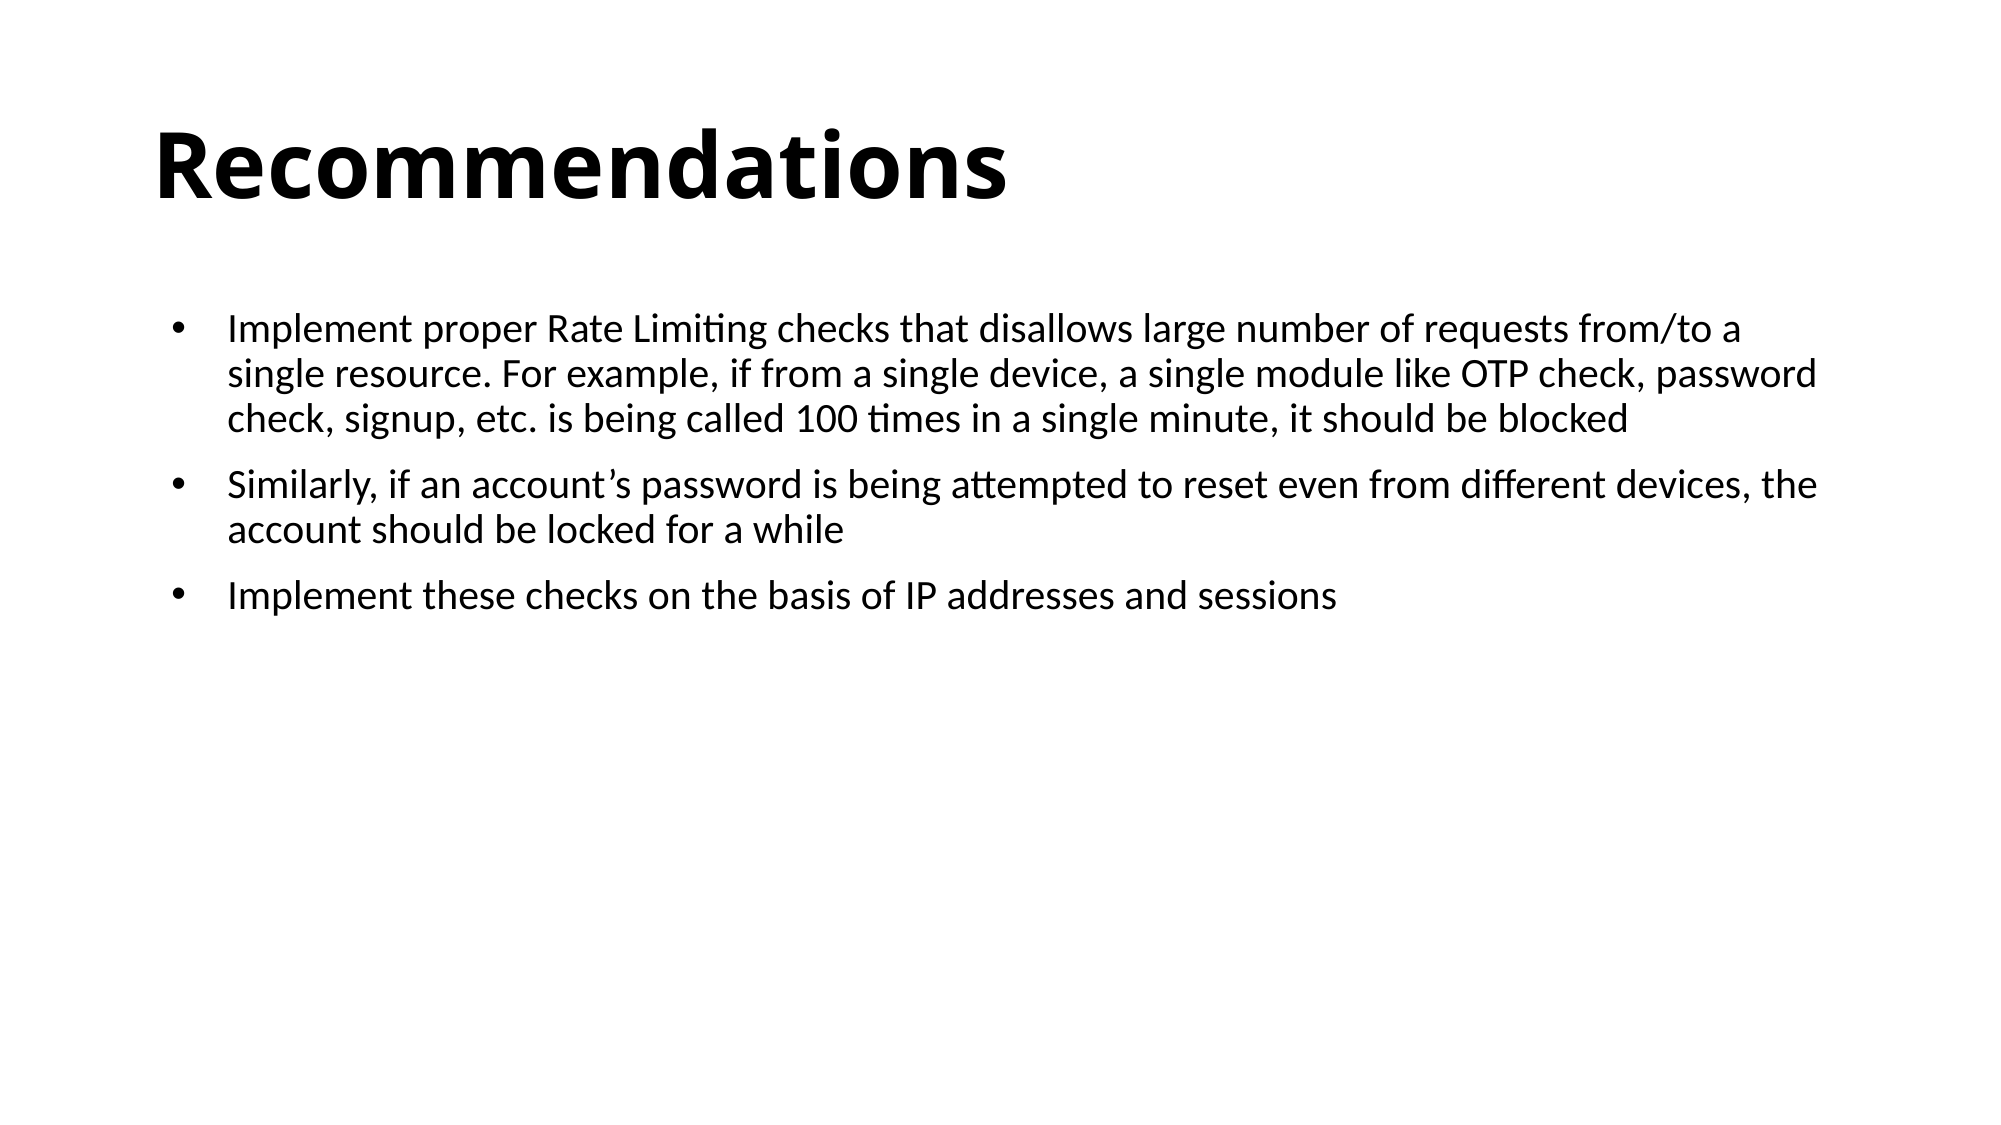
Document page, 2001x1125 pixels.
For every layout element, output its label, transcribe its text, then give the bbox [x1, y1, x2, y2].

list Implement proper Rate Limiting checks that disallows large number of requests from/to a single resource. For example, if from a single device, a single module like OTP check, password check, signup, etc. is being called 100 times in a single minute, it should be blocked Similarly, if an account’s password is being attempted to reset even from different devices, the account should be locked for a while Implement these checks on the basis of IP addresses and sessions [137, 299, 1863, 1014]
title Recommendations [137, 59, 1863, 278]
